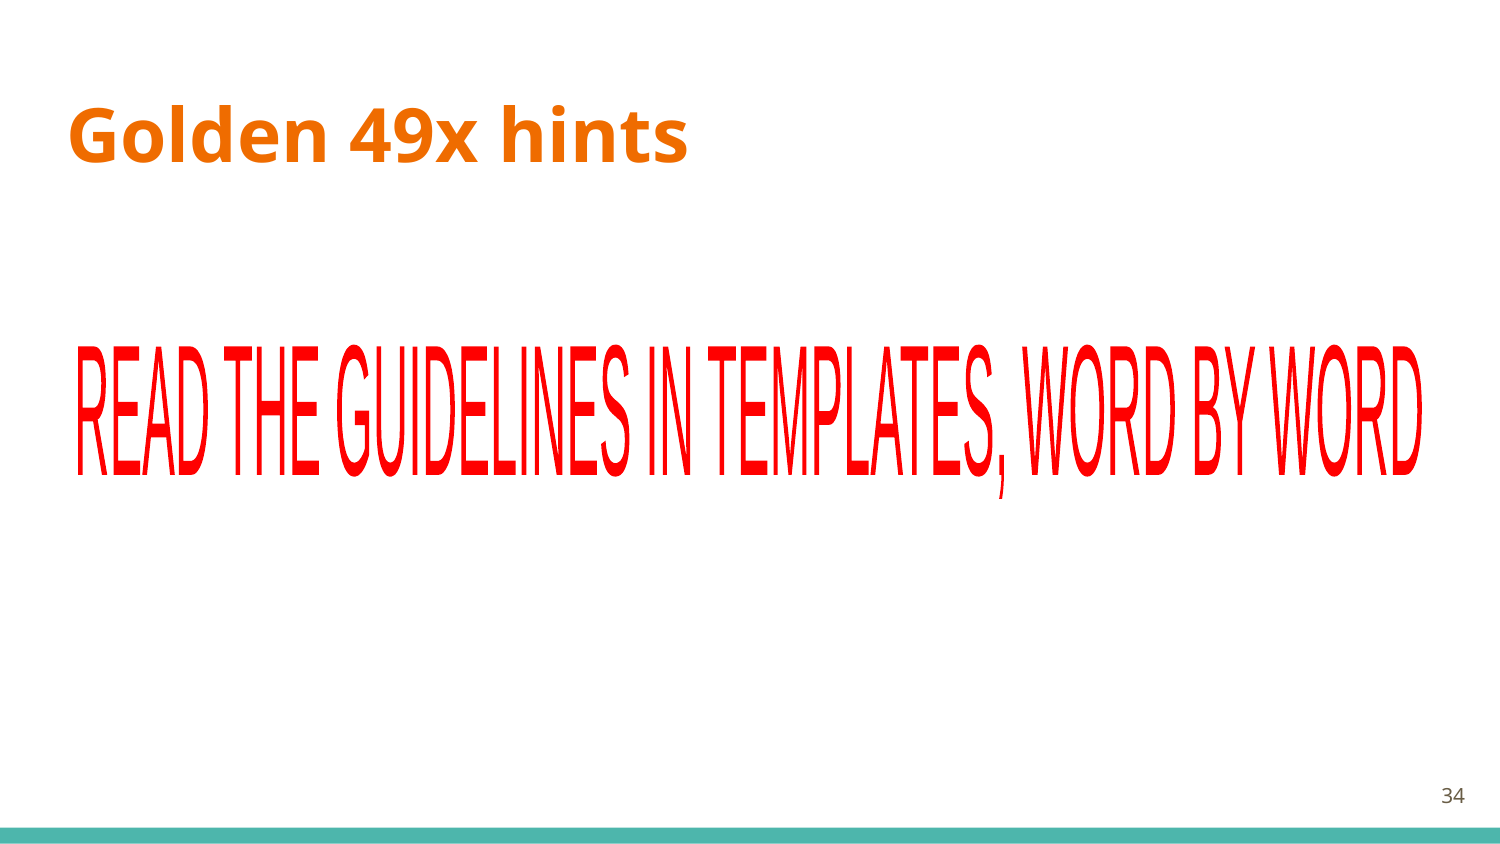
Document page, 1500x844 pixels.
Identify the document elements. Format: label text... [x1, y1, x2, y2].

slide_number ‹#› [1389, 764, 1480, 830]
title Golden 49x hints [51, 72, 1449, 189]
